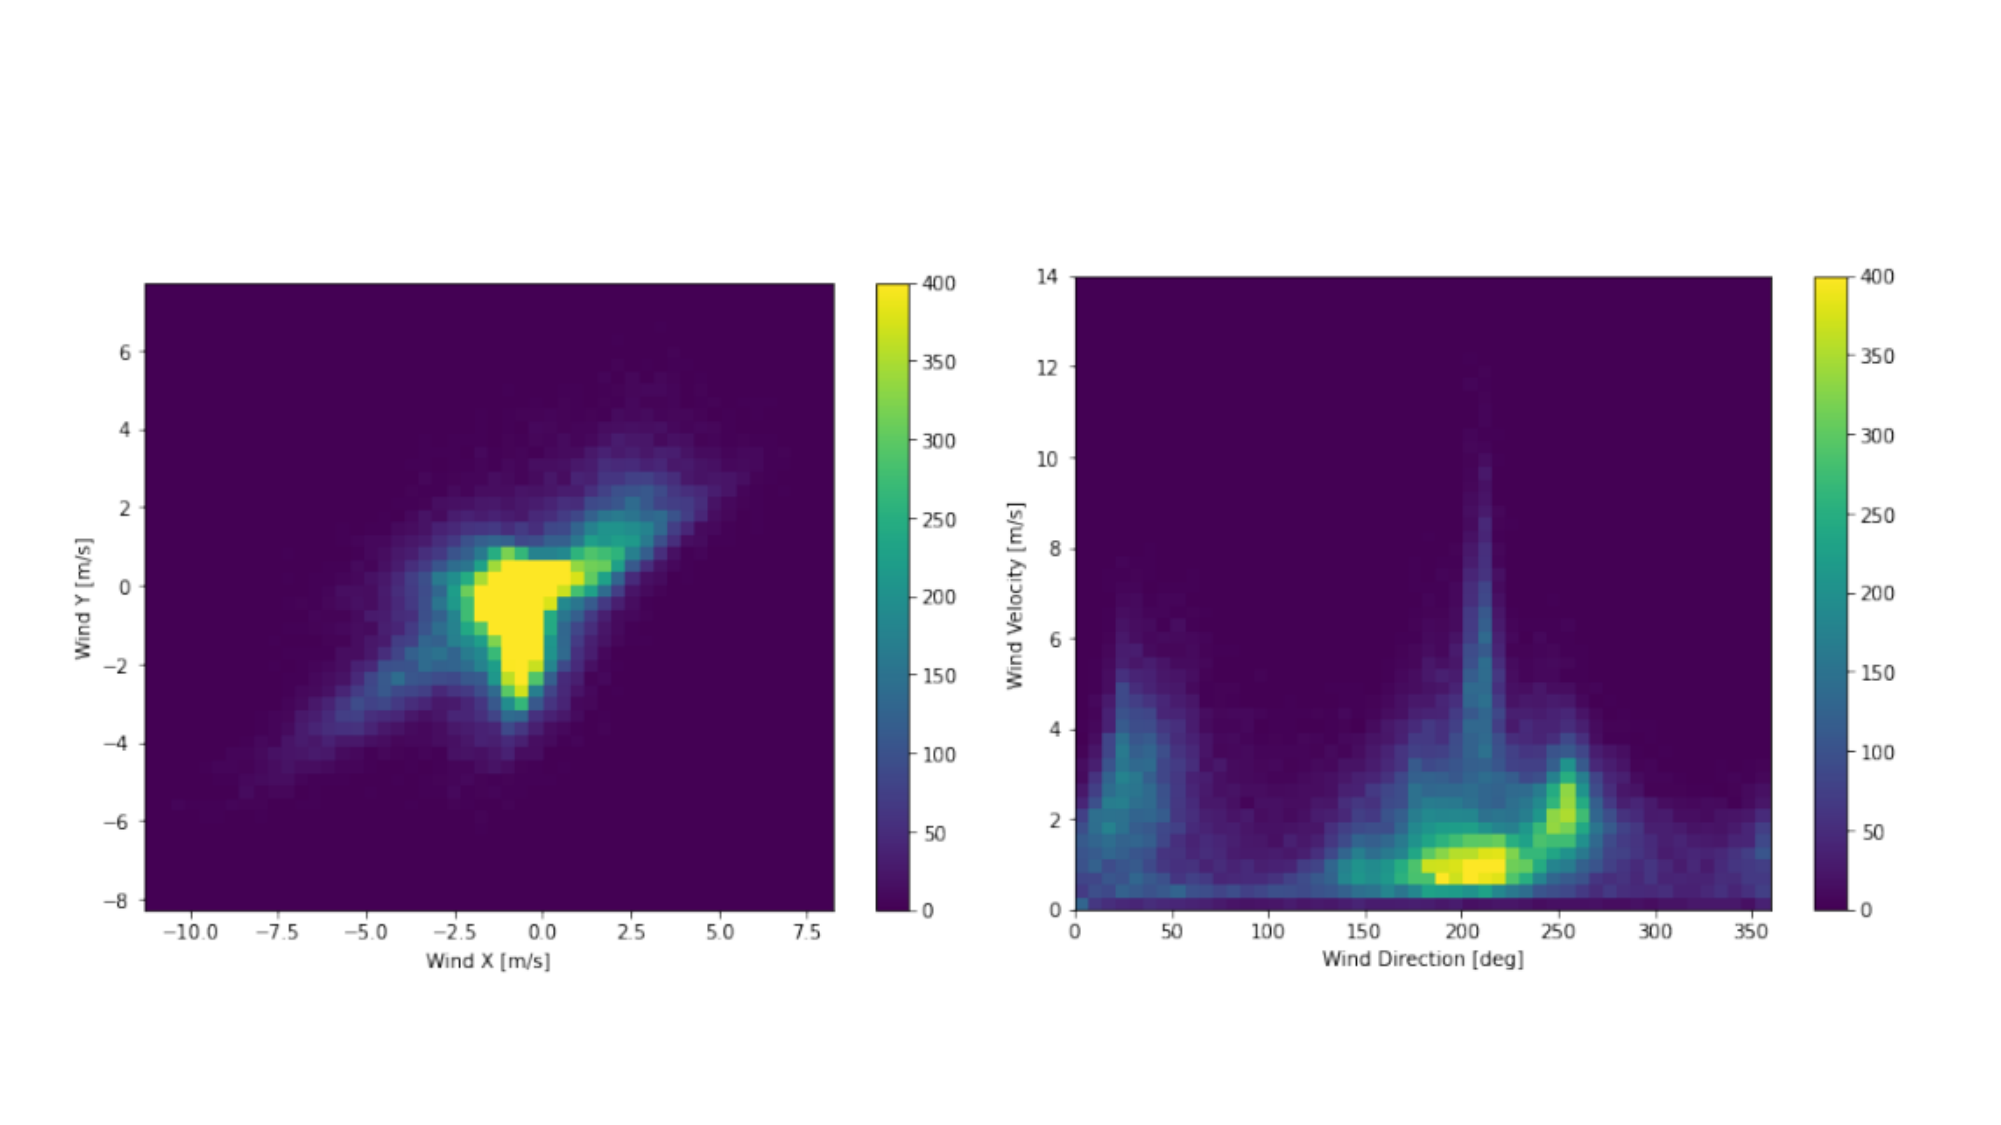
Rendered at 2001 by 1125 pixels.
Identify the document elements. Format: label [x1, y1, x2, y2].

list [37, 215, 1934, 1012]
